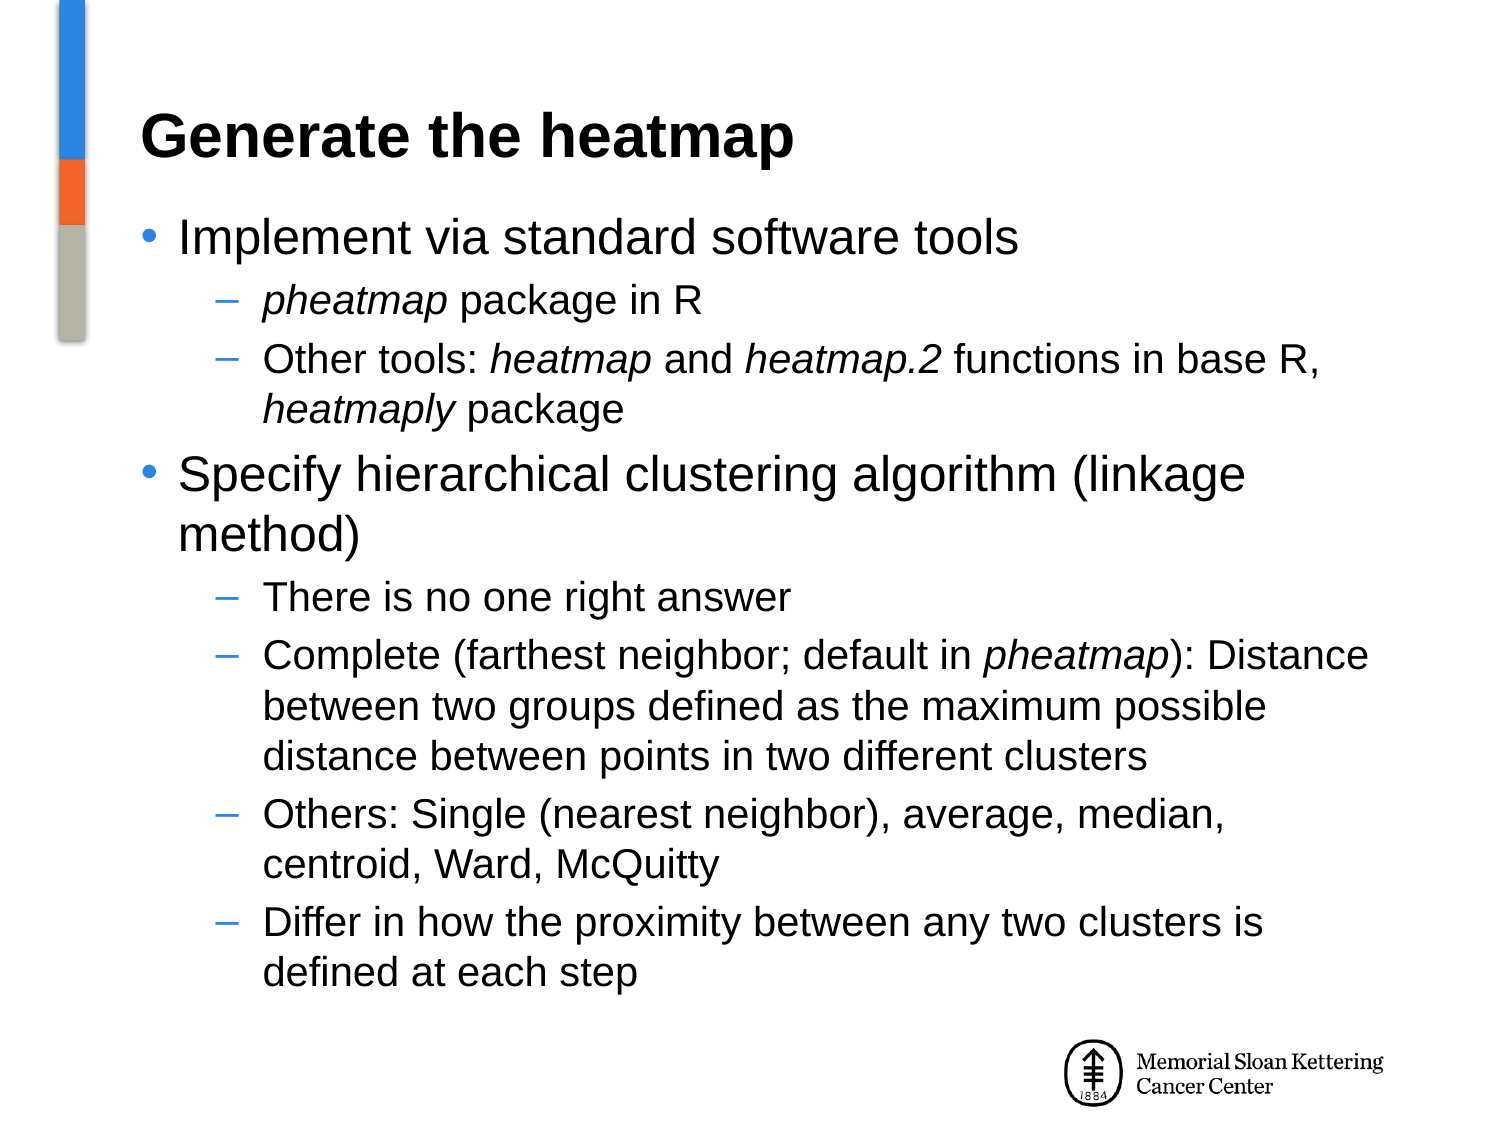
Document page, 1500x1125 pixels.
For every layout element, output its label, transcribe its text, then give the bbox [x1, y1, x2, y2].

list Implement via standard software tools pheatmap package in R Other tools: heatmap and heatmap.2 functions in base R, heatmaply package Specify hierarchical clustering algorithm (linkage method) There is no one right answer Complete (farthest neighbor; default in pheatmap): Distance between two groups defined as the maximum possible distance between points in two different clusters Others: Single (nearest neighbor), average, median, centroid, Ward, McQuitty Differ in how the proximity between any two clusters is defined at each step [125, 197, 1386, 1020]
title Generate the heatmap [125, 48, 1386, 178]
